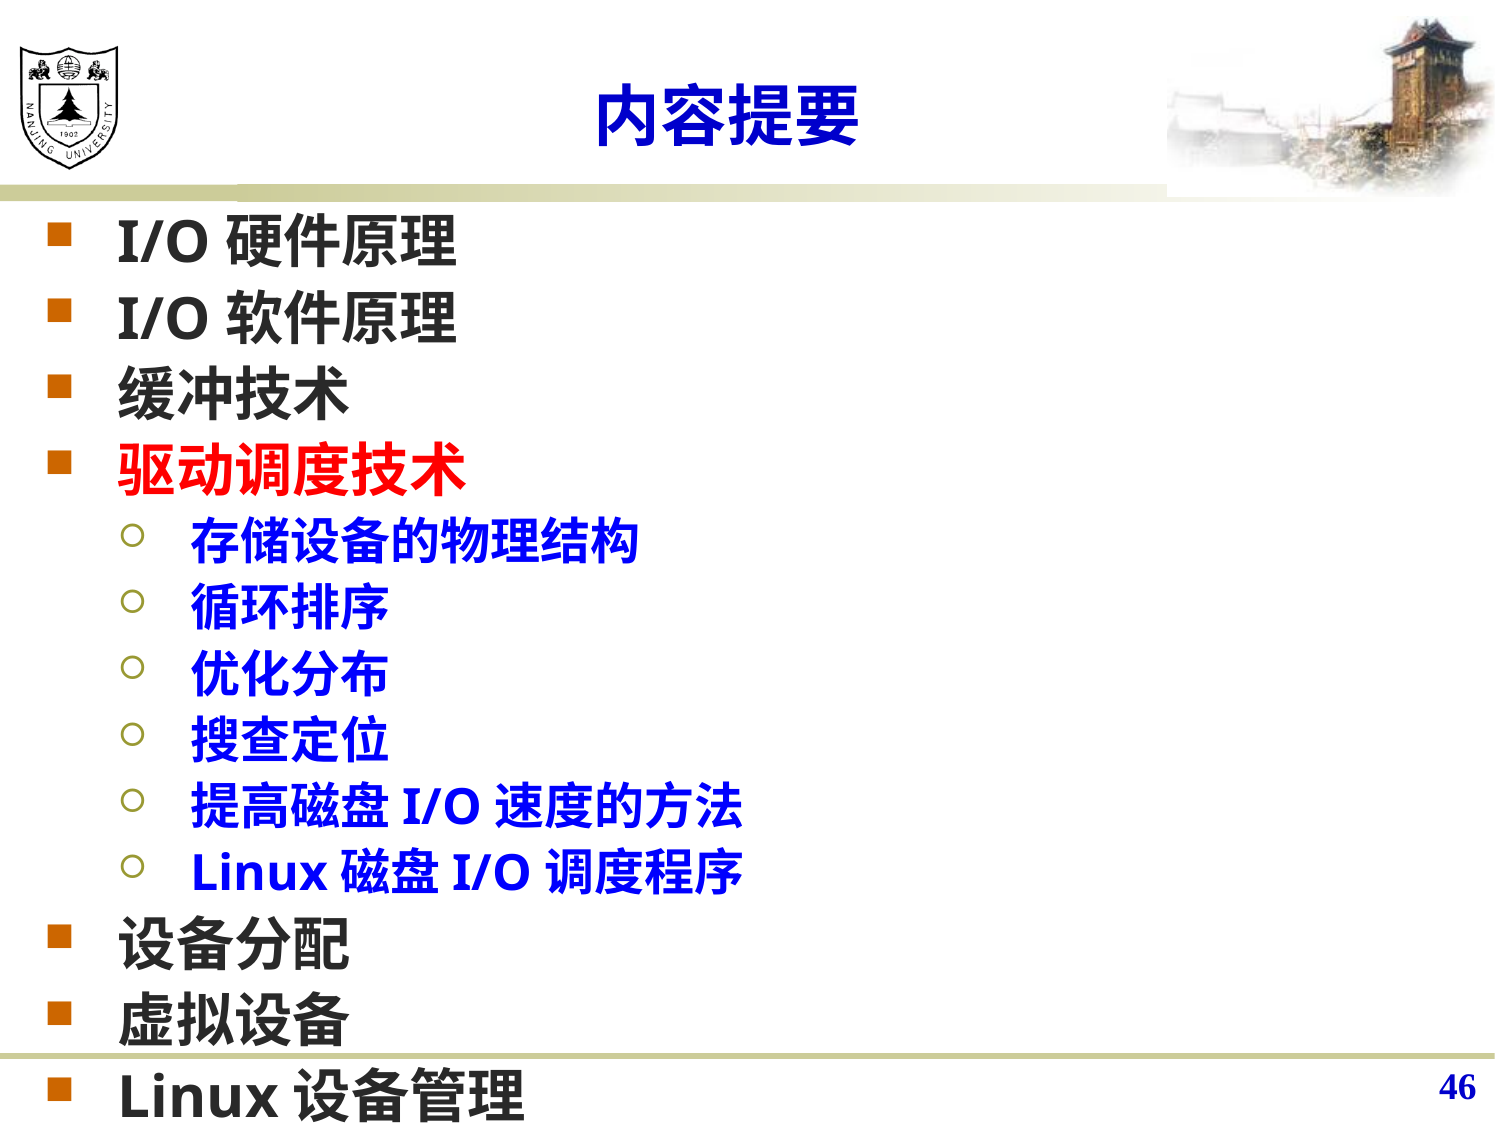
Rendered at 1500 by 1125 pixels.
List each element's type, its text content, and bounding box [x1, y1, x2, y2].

picture [0, 1053, 29, 1059]
list I/O硬件原理 I/O软件原理 缓冲技术 驱动调度技术 存储设备的物理结构 循环排序 优化分布 搜查定位 提高磁盘I/O速度的方法 Linux磁盘I/O调度程序 设备分配 虚拟设备 Linux设备管理 [29, 197, 1493, 1115]
picture [14, 42, 124, 173]
text_box 46 [1409, 1054, 1500, 1125]
title 内容提要 [123, 66, 1331, 161]
picture [1167, 16, 1495, 197]
